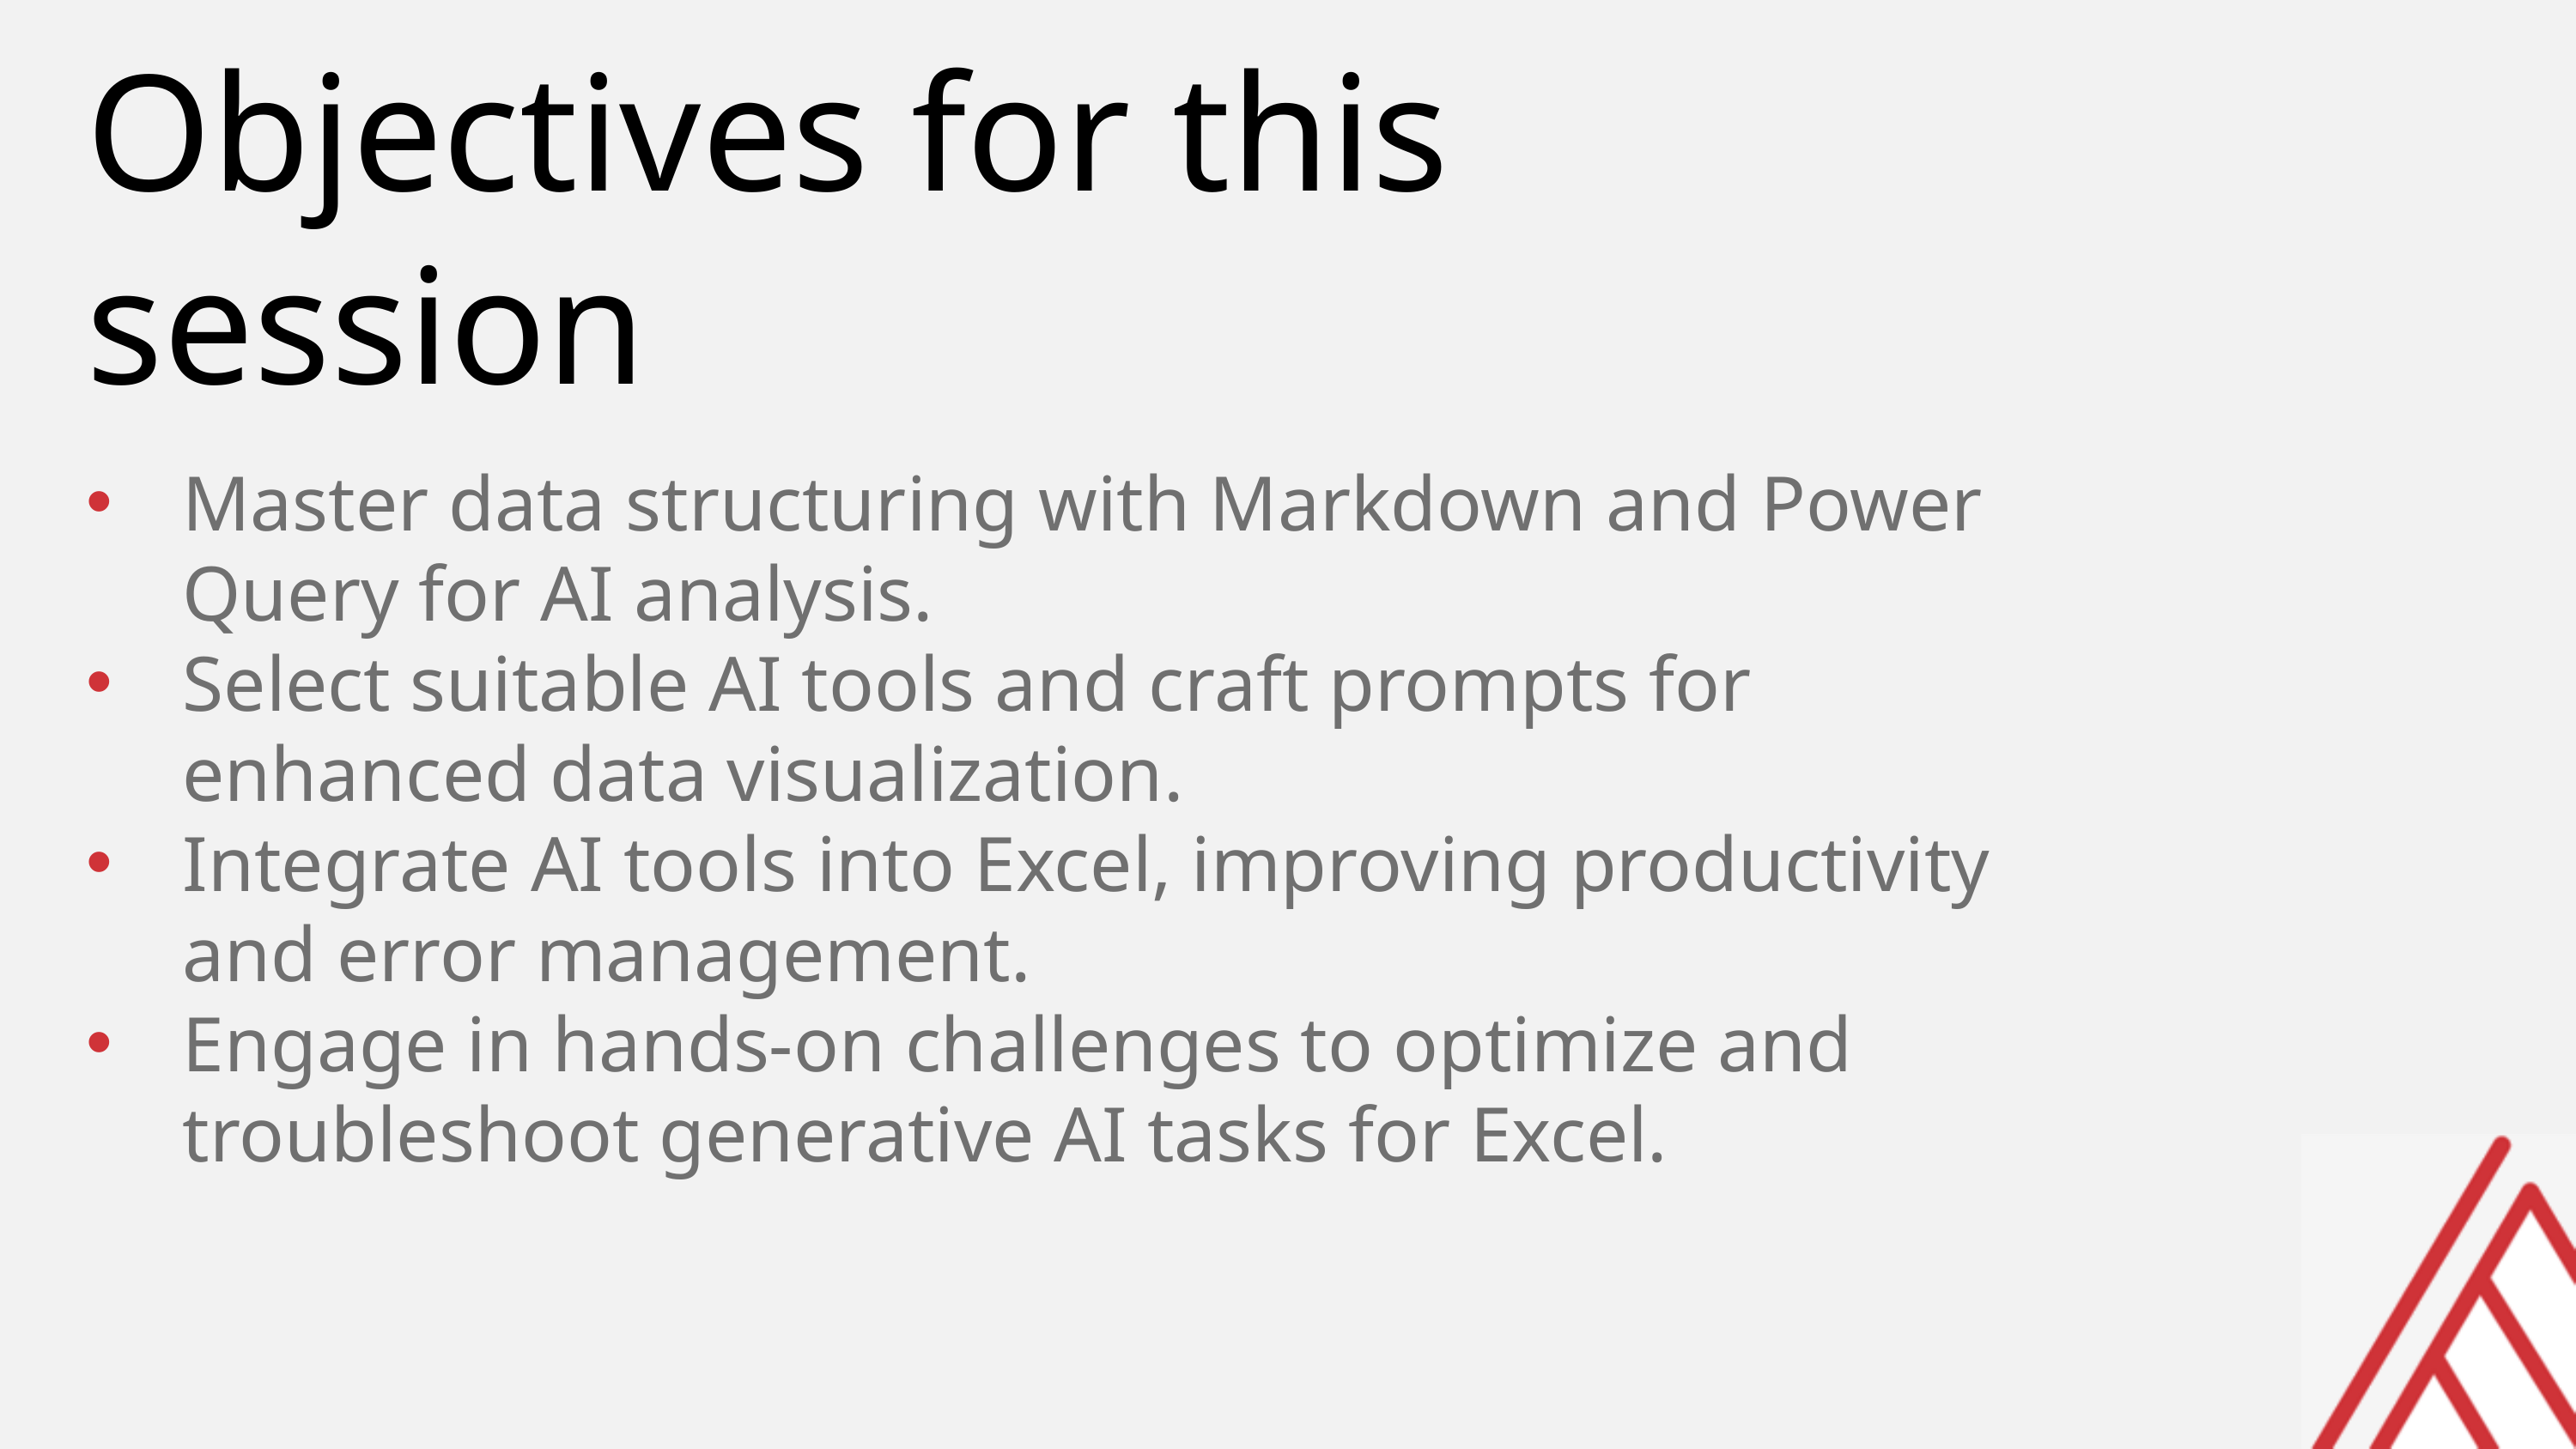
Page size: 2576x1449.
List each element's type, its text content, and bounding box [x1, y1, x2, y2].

text_box Master data structuring with Markdown and Power Query for AI analysis. Select suitable AI tools and craft prompts for enhanced data visualization. Integrate AI tools into Excel, improving productivity and error management. Engage in hands-on challenges to optimize and troubleshoot generative AI tasks for Excel. [73, 449, 2101, 1184]
picture [2301, 1134, 2576, 1449]
text_box Objectives for this session [73, 23, 1761, 423]
